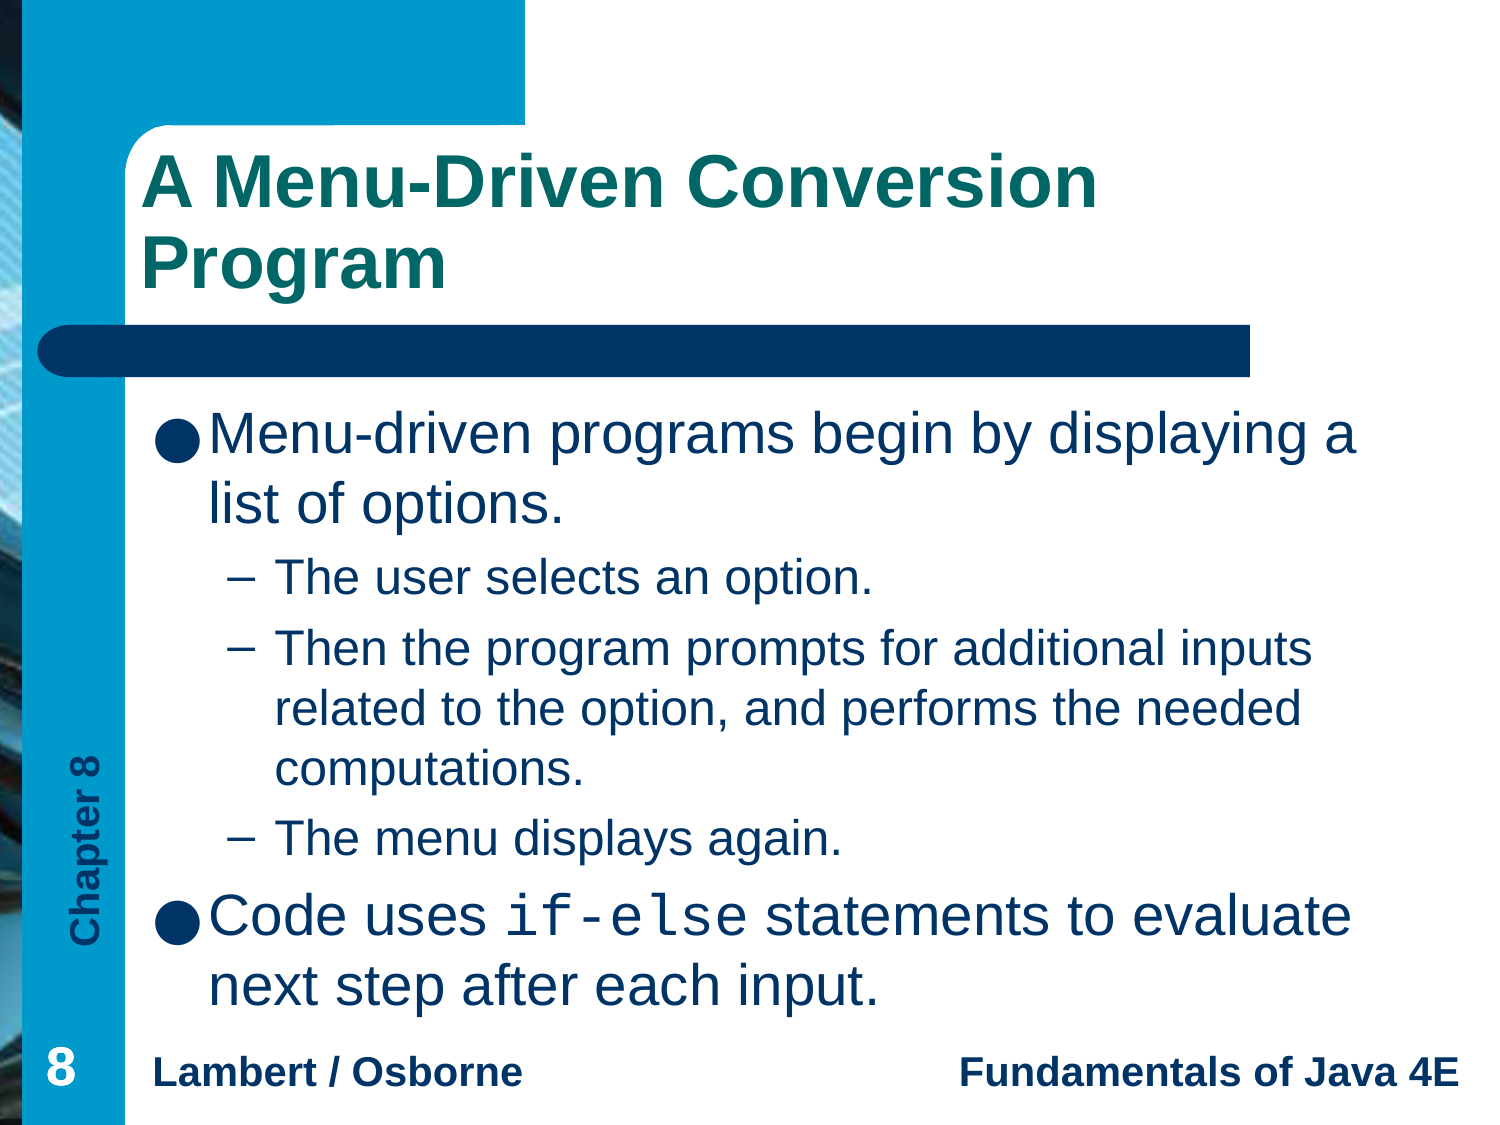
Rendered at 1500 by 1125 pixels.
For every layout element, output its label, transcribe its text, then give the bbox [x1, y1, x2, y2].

text_box ‹#› [13, 1023, 111, 1105]
picture [0, 0, 21, 1125]
title A Menu-Driven Conversion Program [125, 125, 1425, 313]
list Menu-driven programs begin by displaying a list of options. The user selects an option. Then the program prompts for additional inputs related to the option, and performs the needed computations. The menu displays again. Code uses if-else statements to evaluate next step after each input. [137, 387, 1413, 999]
